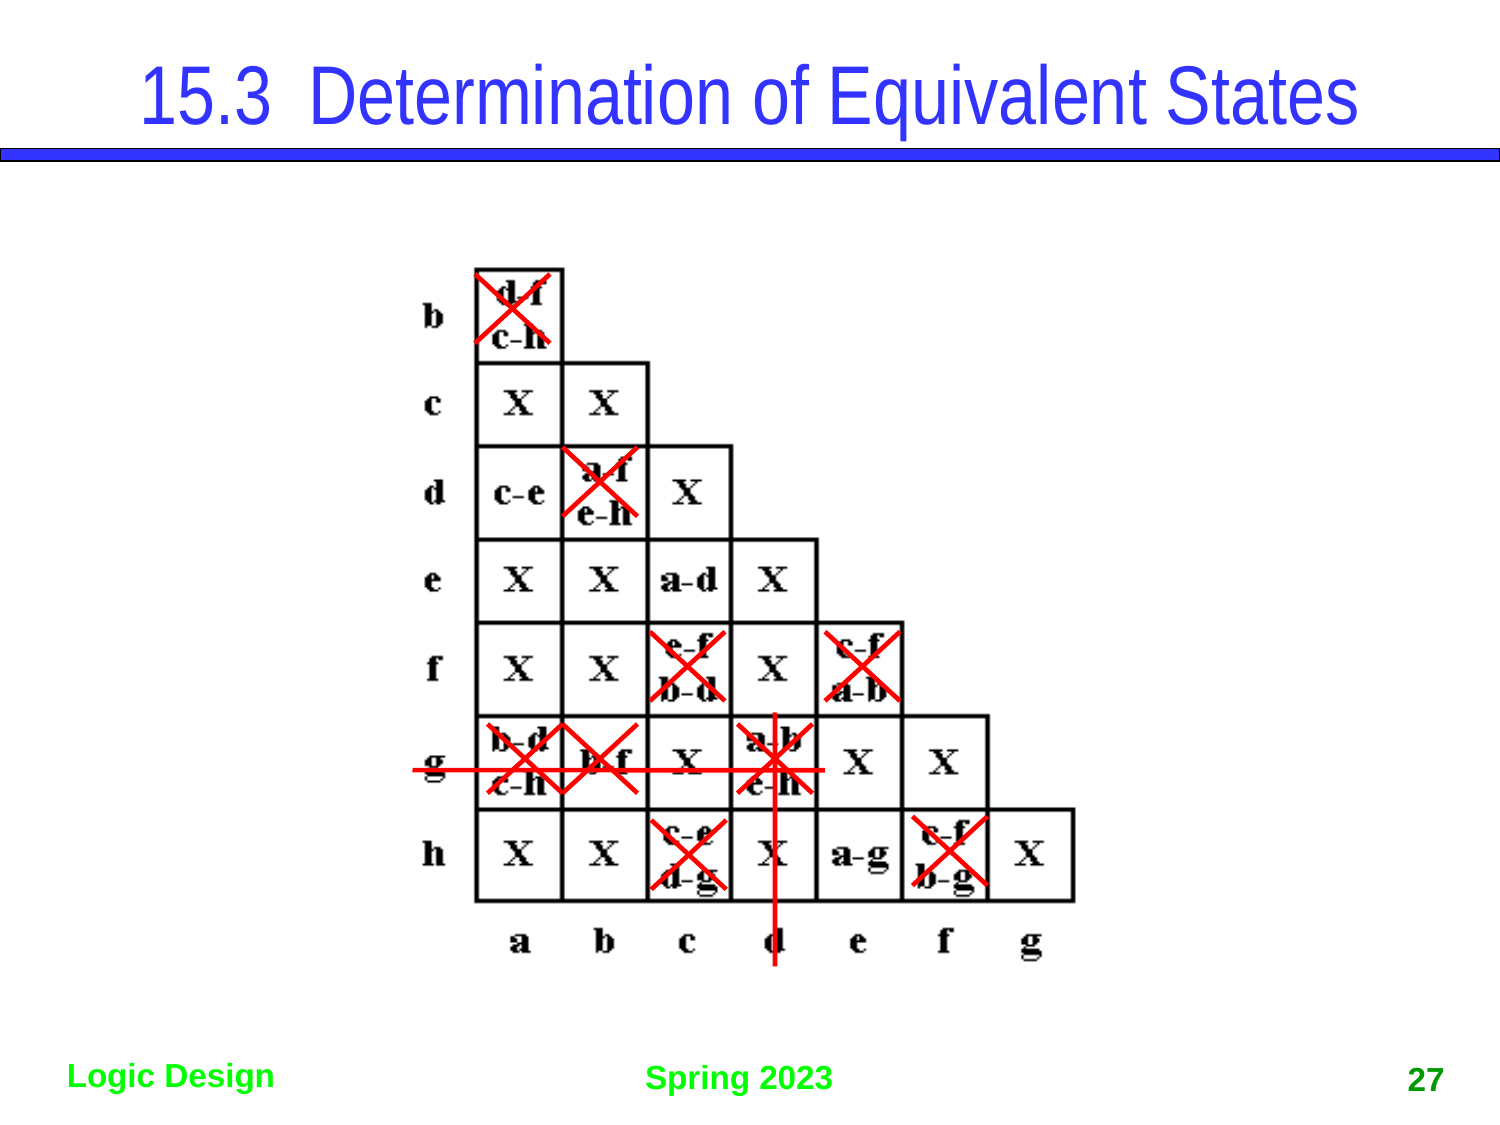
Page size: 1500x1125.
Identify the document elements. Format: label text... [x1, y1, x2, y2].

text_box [562, 446, 638, 517]
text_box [650, 819, 727, 890]
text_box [487, 723, 563, 794]
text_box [912, 815, 988, 886]
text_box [474, 273, 551, 344]
text_box 15.3 Determination of Equivalent States [74, 45, 1425, 138]
slide_number 27 [1369, 1034, 1483, 1107]
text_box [737, 723, 813, 794]
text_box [563, 723, 638, 794]
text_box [649, 631, 726, 702]
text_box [412, 262, 1085, 971]
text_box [824, 631, 901, 702]
